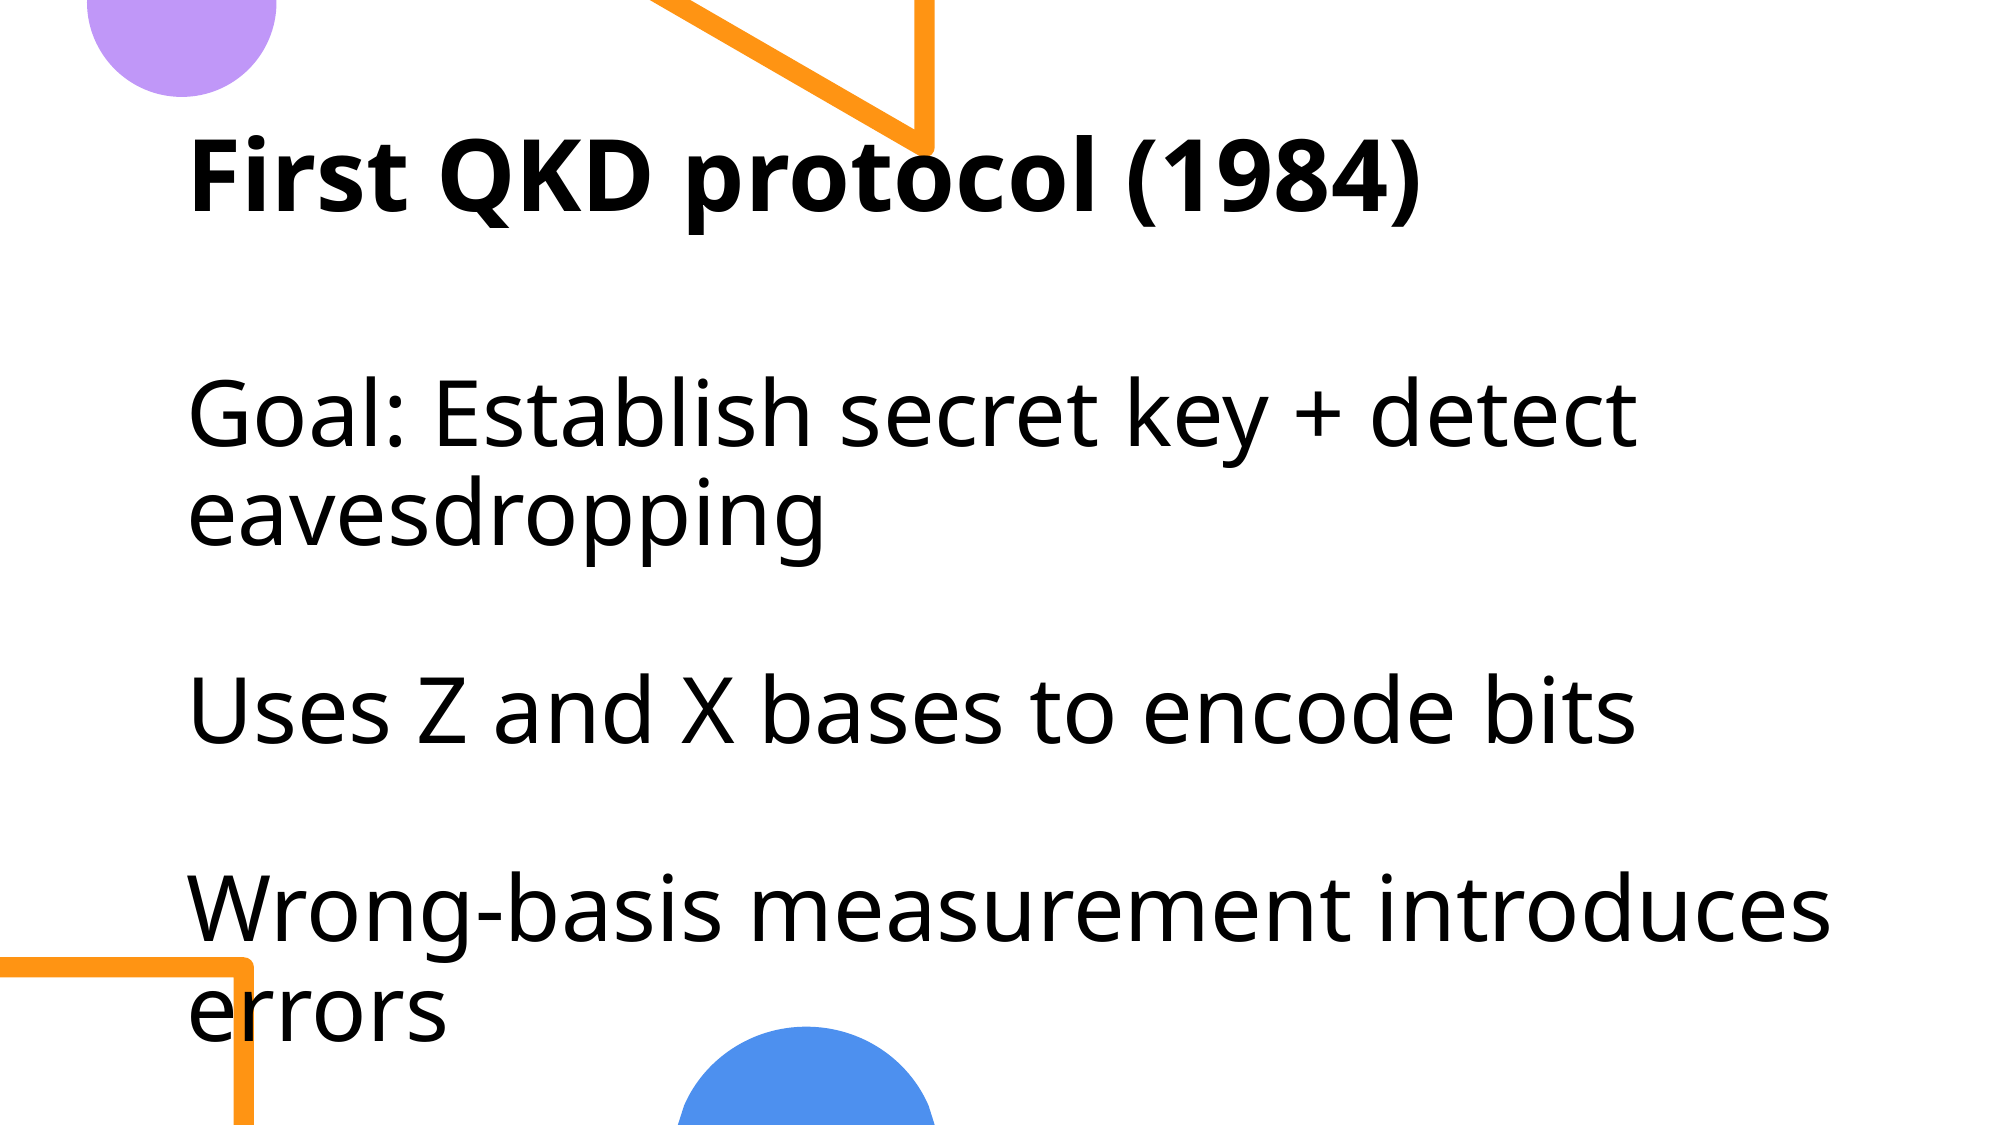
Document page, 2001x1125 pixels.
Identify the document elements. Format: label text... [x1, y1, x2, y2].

title First QKD protocol (1984) Goal: Establish secret key + detect eavesdropping Uses Z and X bases to encode bits Wrong‑basis measurement introduces errors [171, 0, 1914, 1069]
